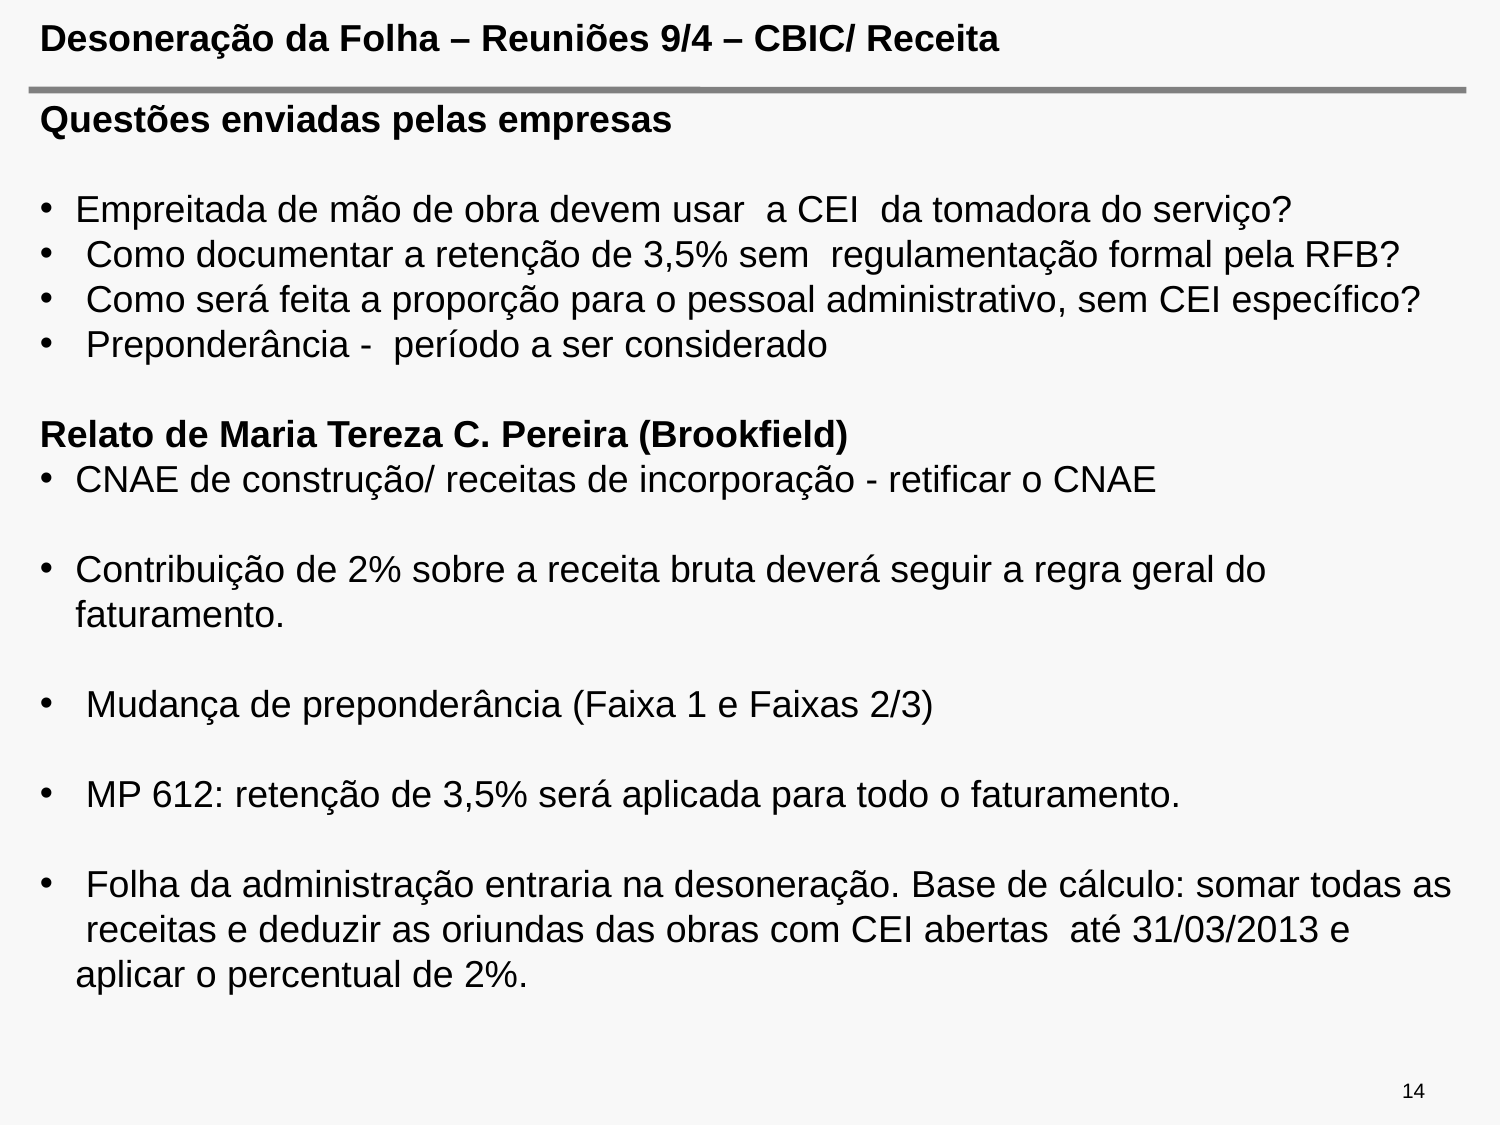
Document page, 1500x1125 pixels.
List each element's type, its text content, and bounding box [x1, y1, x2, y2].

text_box Questões enviadas pelas empresas Empreitada de mão de obra devem usar a CEI da tomadora do serviço? Como documentar a retenção de 3,5% sem regulamentação formal pela RFB? Como será feita a proporção para o pessoal administrativo, sem CEI específico? Preponderância - período a ser considerado Relato de Maria Tereza C. Pereira (Brookfield) CNAE de construção/ receitas de incorporação - retificar o CNAE Contribuição de 2% sobre a receita bruta deverá seguir a regra geral do faturamento. Mudança de preponderância (Faixa 1 e Faixas 2/3) MP 612: retenção de 3,5% será aplicada para todo o faturamento. Folha da administração entraria na desoneração. Base de cálculo: somar todas as receitas e deduzir as oriundas das obras com CEI abertas até 31/03/2013 e aplicar o percentual de 2%. [29, 90, 1471, 1001]
title Desoneração da Folha – Reuniões 9/4 – CBIC/ Receita [39, 18, 1448, 66]
text_box 14 [1074, 1077, 1425, 1103]
